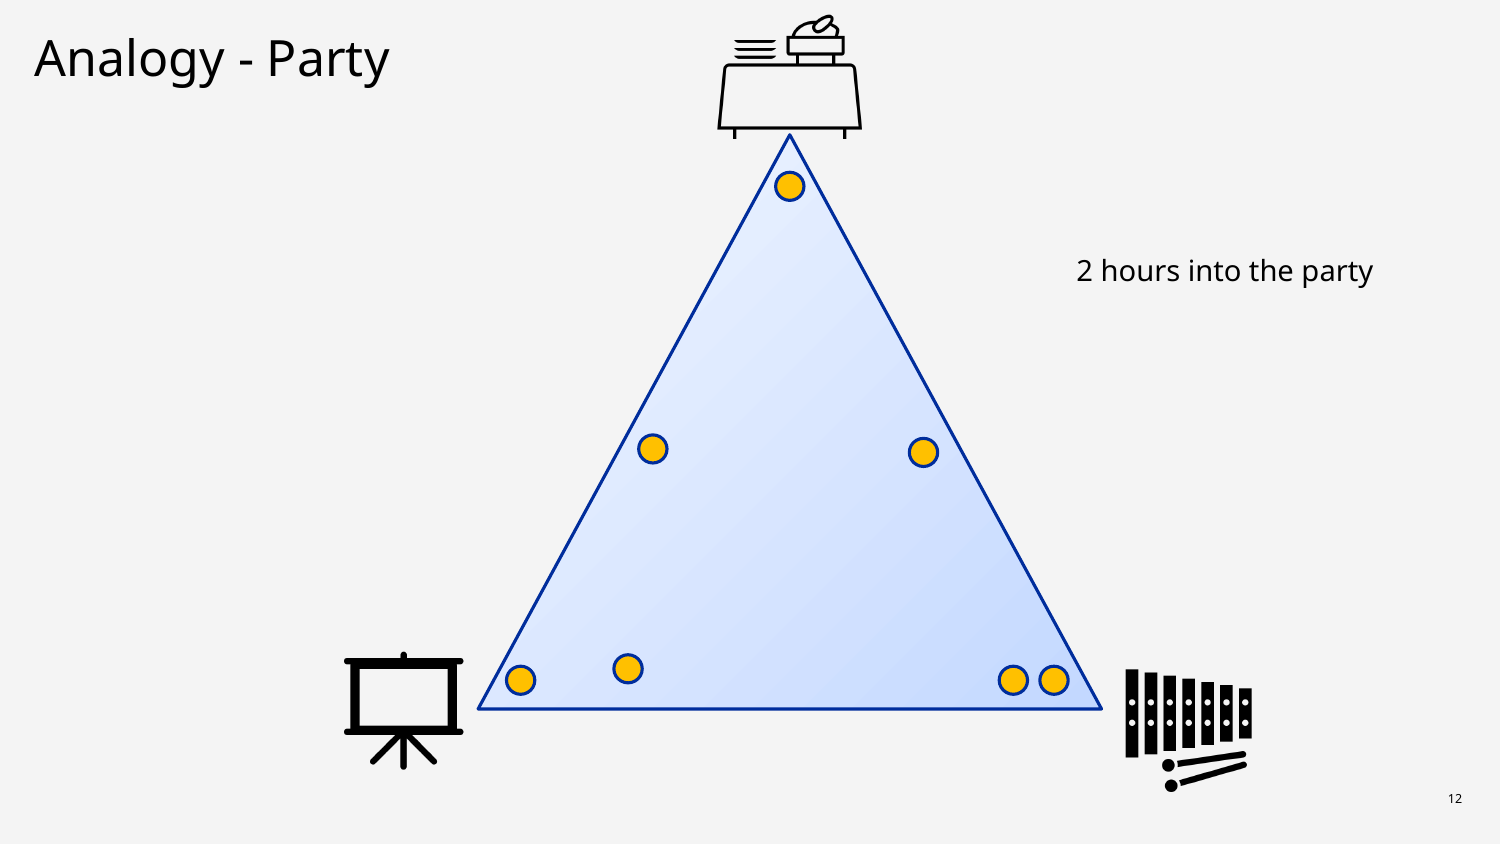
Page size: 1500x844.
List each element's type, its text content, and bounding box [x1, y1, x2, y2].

text_box [997, 664, 1030, 697]
picture [327, 635, 479, 786]
text_box [907, 436, 940, 469]
text_box [636, 432, 670, 466]
title Analogy - Party [34, 33, 714, 165]
picture [714, 2, 866, 154]
text_box [773, 170, 807, 203]
text_box [482, 162, 1104, 712]
picture [1113, 655, 1264, 806]
text_box [611, 652, 645, 685]
text_box [504, 664, 537, 697]
text_box [1037, 664, 1071, 697]
slide_number 12 [1263, 785, 1463, 813]
text_box 2 hours into the party [1061, 245, 1389, 296]
